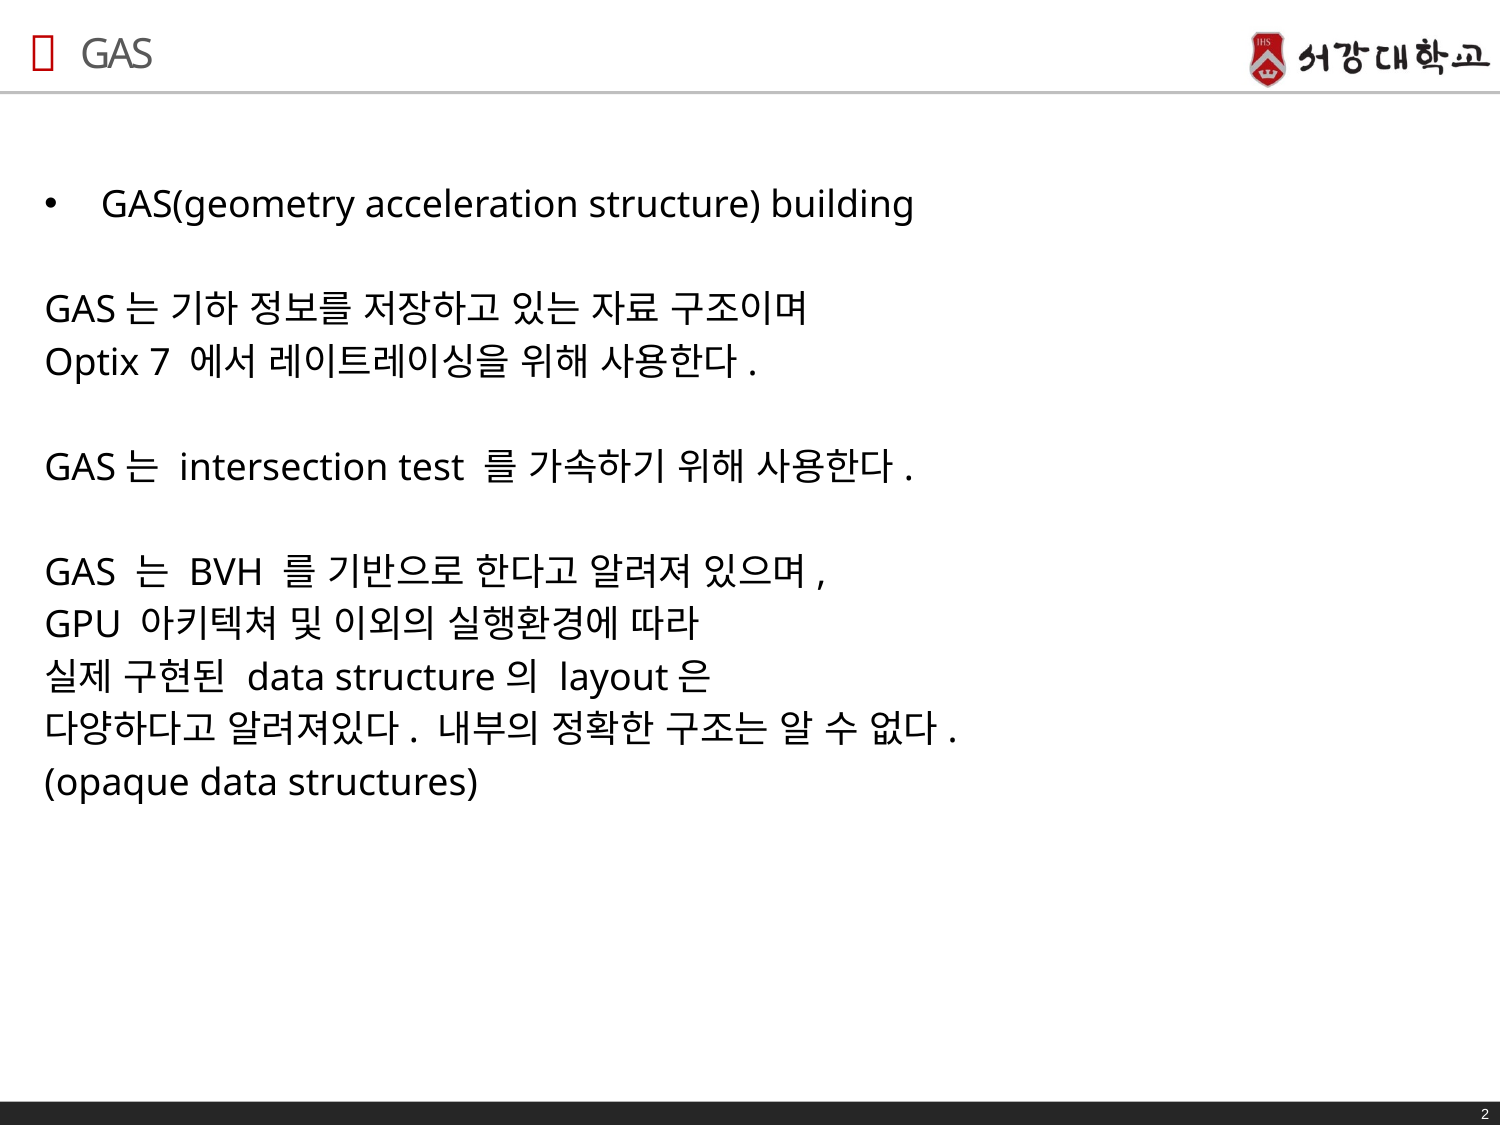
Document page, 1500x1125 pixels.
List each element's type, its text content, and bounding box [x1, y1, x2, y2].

picture [1241, 18, 1491, 90]
list GAS(geometry acceleration structure) building GAS는 기하 정보를 저장하고 있는 자료 구조이며 Optix 7 에서 레이트레이싱을 위해 사용한다. GAS는 intersection test 를 가속하기 위해 사용한다. GAS 는 BVH 를 기반으로 한다고 알려져 있으며, GPU 아키텍쳐 및 이외의 실행환경에 따라 실제 구현된 data structure의 layout은 다양하다고 알려져있다. 내부의 정확한 구조는 알 수 없다. (opaque data structures) [29, 172, 1459, 1005]
slide_number 2 [1154, 1101, 1500, 1125]
title GAS [64, 16, 1380, 88]
